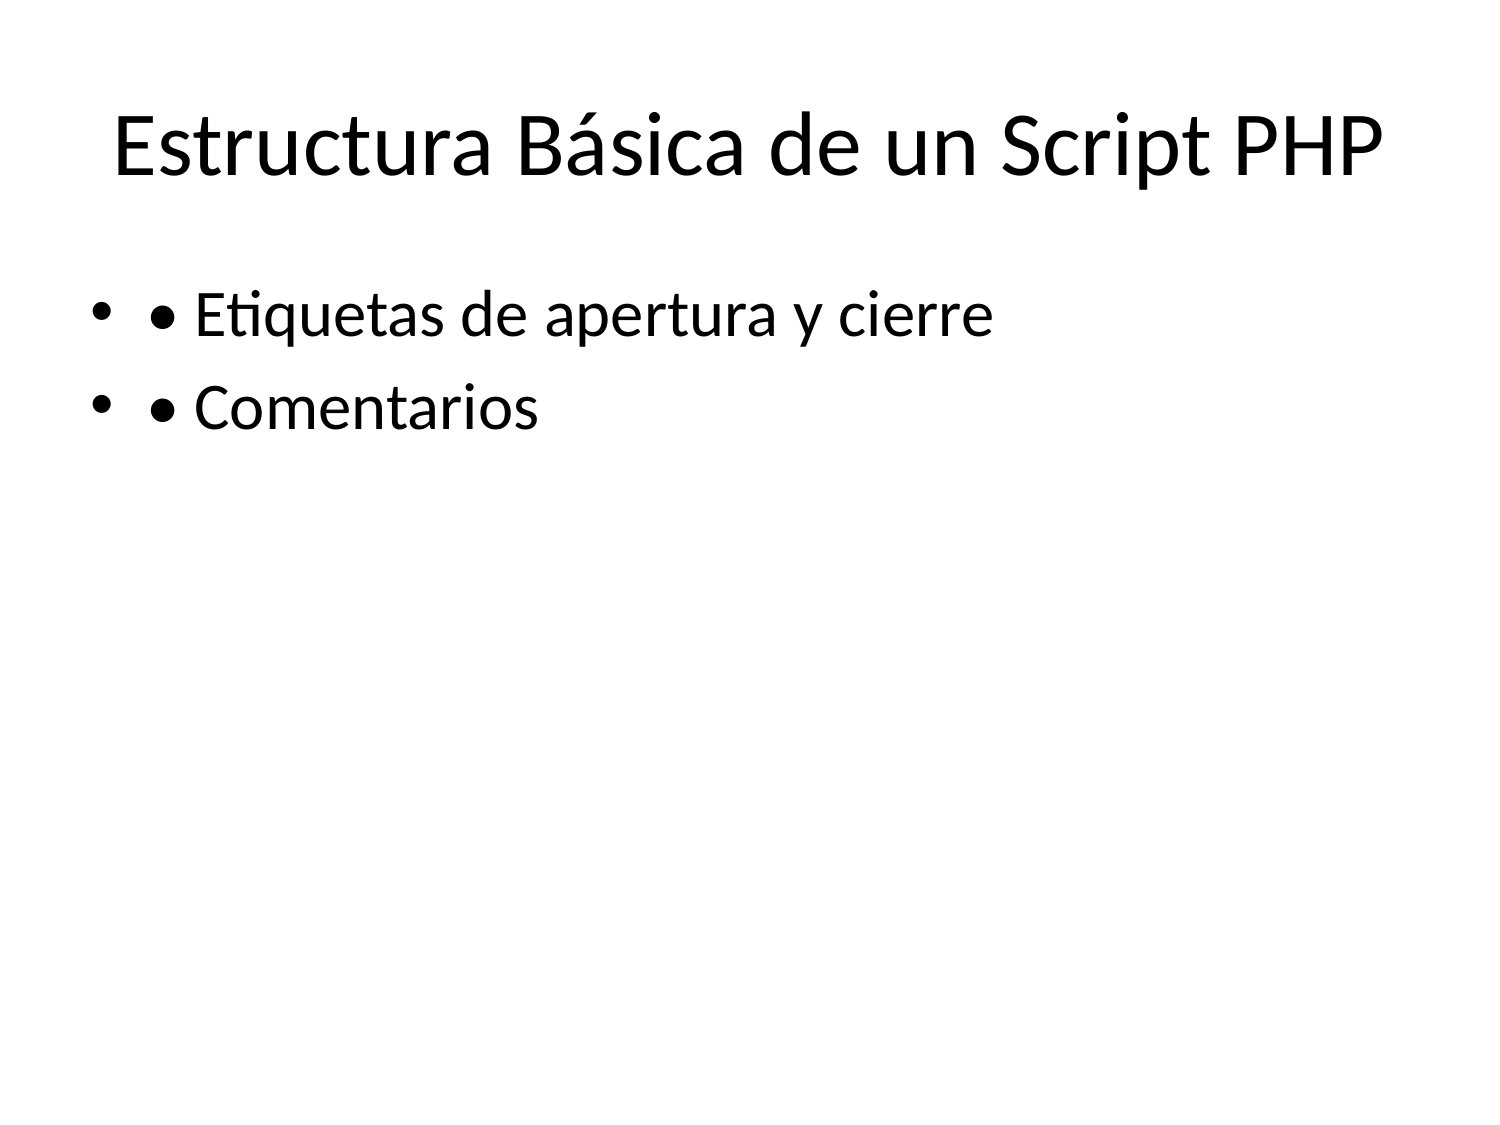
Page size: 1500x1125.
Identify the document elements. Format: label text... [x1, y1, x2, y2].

title Estructura Básica de un Script PHP [75, 45, 1425, 233]
list • Etiquetas de apertura y cierre • Comentarios [75, 262, 1425, 1005]
